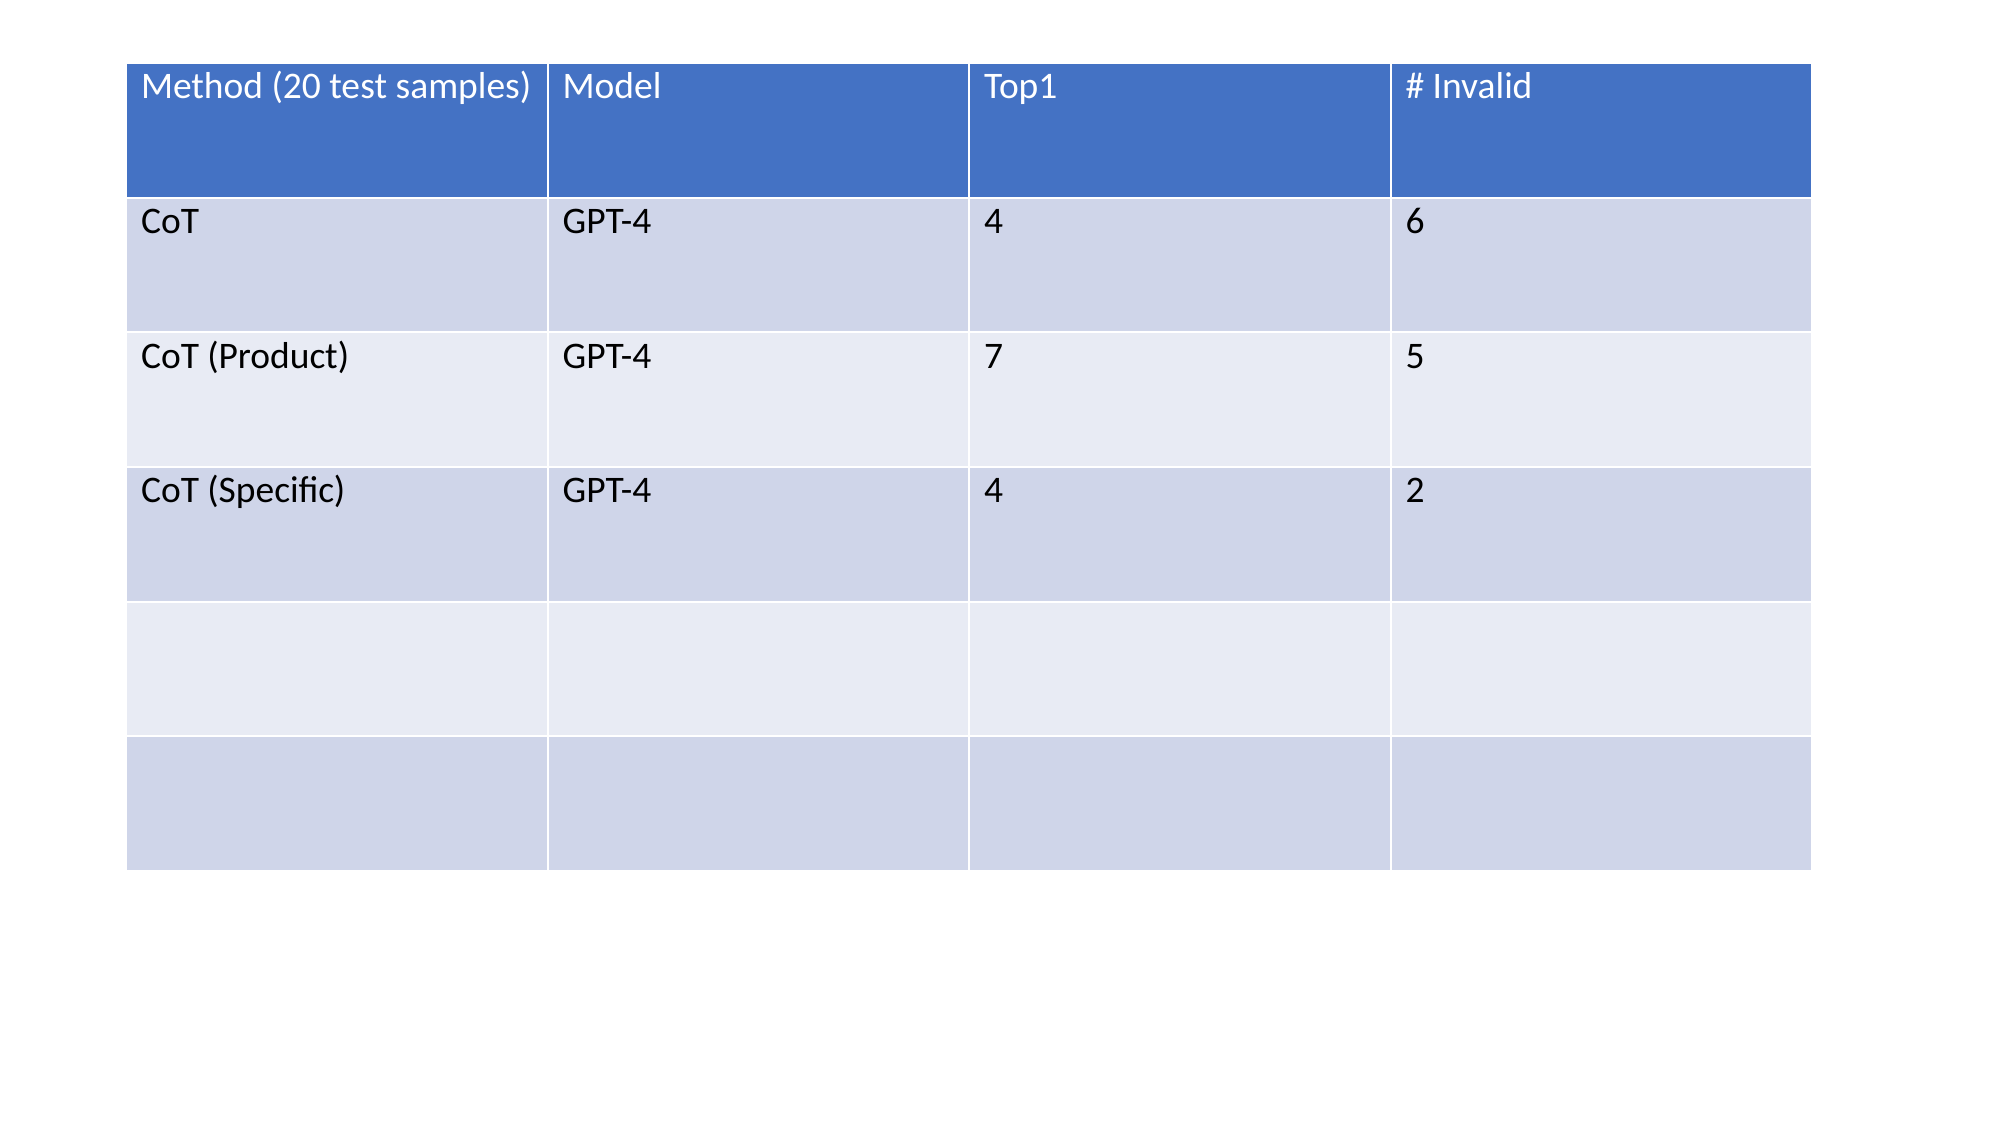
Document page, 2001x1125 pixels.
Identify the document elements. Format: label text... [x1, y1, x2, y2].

table_cell CoT (Specific) [127, 468, 547, 601]
table_header # Invalid [1392, 64, 1811, 197]
table_header Model [549, 64, 968, 197]
table_cell GPT-4 [549, 199, 968, 331]
table_cell [1392, 737, 1811, 870]
table_cell [127, 603, 547, 735]
table_cell 2 [1392, 468, 1811, 601]
table_cell [549, 737, 968, 870]
table_cell CoT [127, 199, 547, 331]
table_cell 7 [970, 333, 1390, 466]
table_cell GPT-4 [549, 333, 968, 466]
table_header Method (20 test samples) [127, 64, 547, 197]
table_cell [970, 737, 1390, 870]
table_cell [127, 737, 547, 870]
table_cell CoT (Product) [127, 333, 547, 466]
table_cell 5 [1392, 333, 1811, 466]
table_cell 6 [1392, 199, 1811, 331]
table_cell [1392, 603, 1811, 735]
table_cell 4 [970, 199, 1390, 331]
table_cell [970, 603, 1390, 735]
table_cell GPT-4 [549, 468, 968, 601]
table_cell [549, 603, 968, 735]
table_cell 4 [970, 468, 1390, 601]
table_header Top1 [970, 64, 1390, 197]
